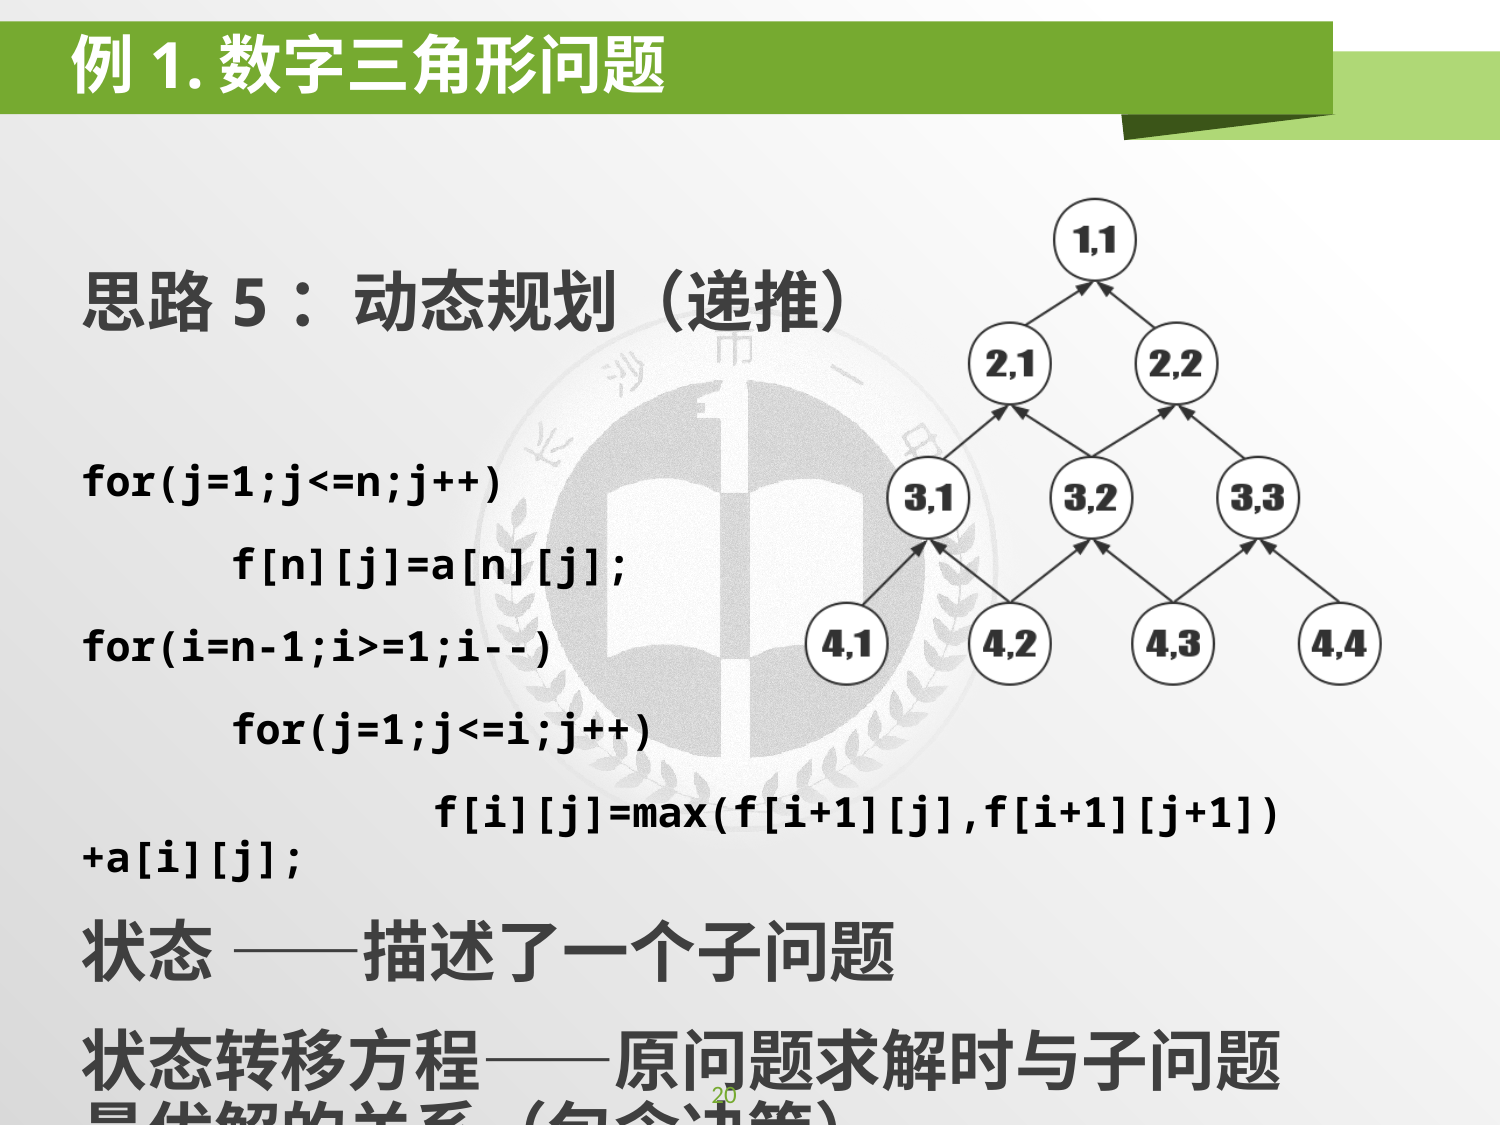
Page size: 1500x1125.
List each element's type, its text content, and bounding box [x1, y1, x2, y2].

picture [749, 143, 1418, 722]
list 思路5：动态规划（递推） for(j=1;j<=n;j++) f[n][j]=a[n][j]; for(i=n-1;i>=1;i--) for(j=1;j<=i;j++) f[i][j]=max(f[i+1][j],f[i+1][j+1])+a[i][j]; 状态 ——描述了一个子问题 状态转移方程——原问题求解时与子问题最优解的关系（包含决策） 阶段与初值——确立初始状态与求解顺序 [0, 261, 1298, 1112]
slide_number 20 [549, 1074, 900, 1113]
title 例1.数字三角形问题 [55, 25, 1318, 110]
